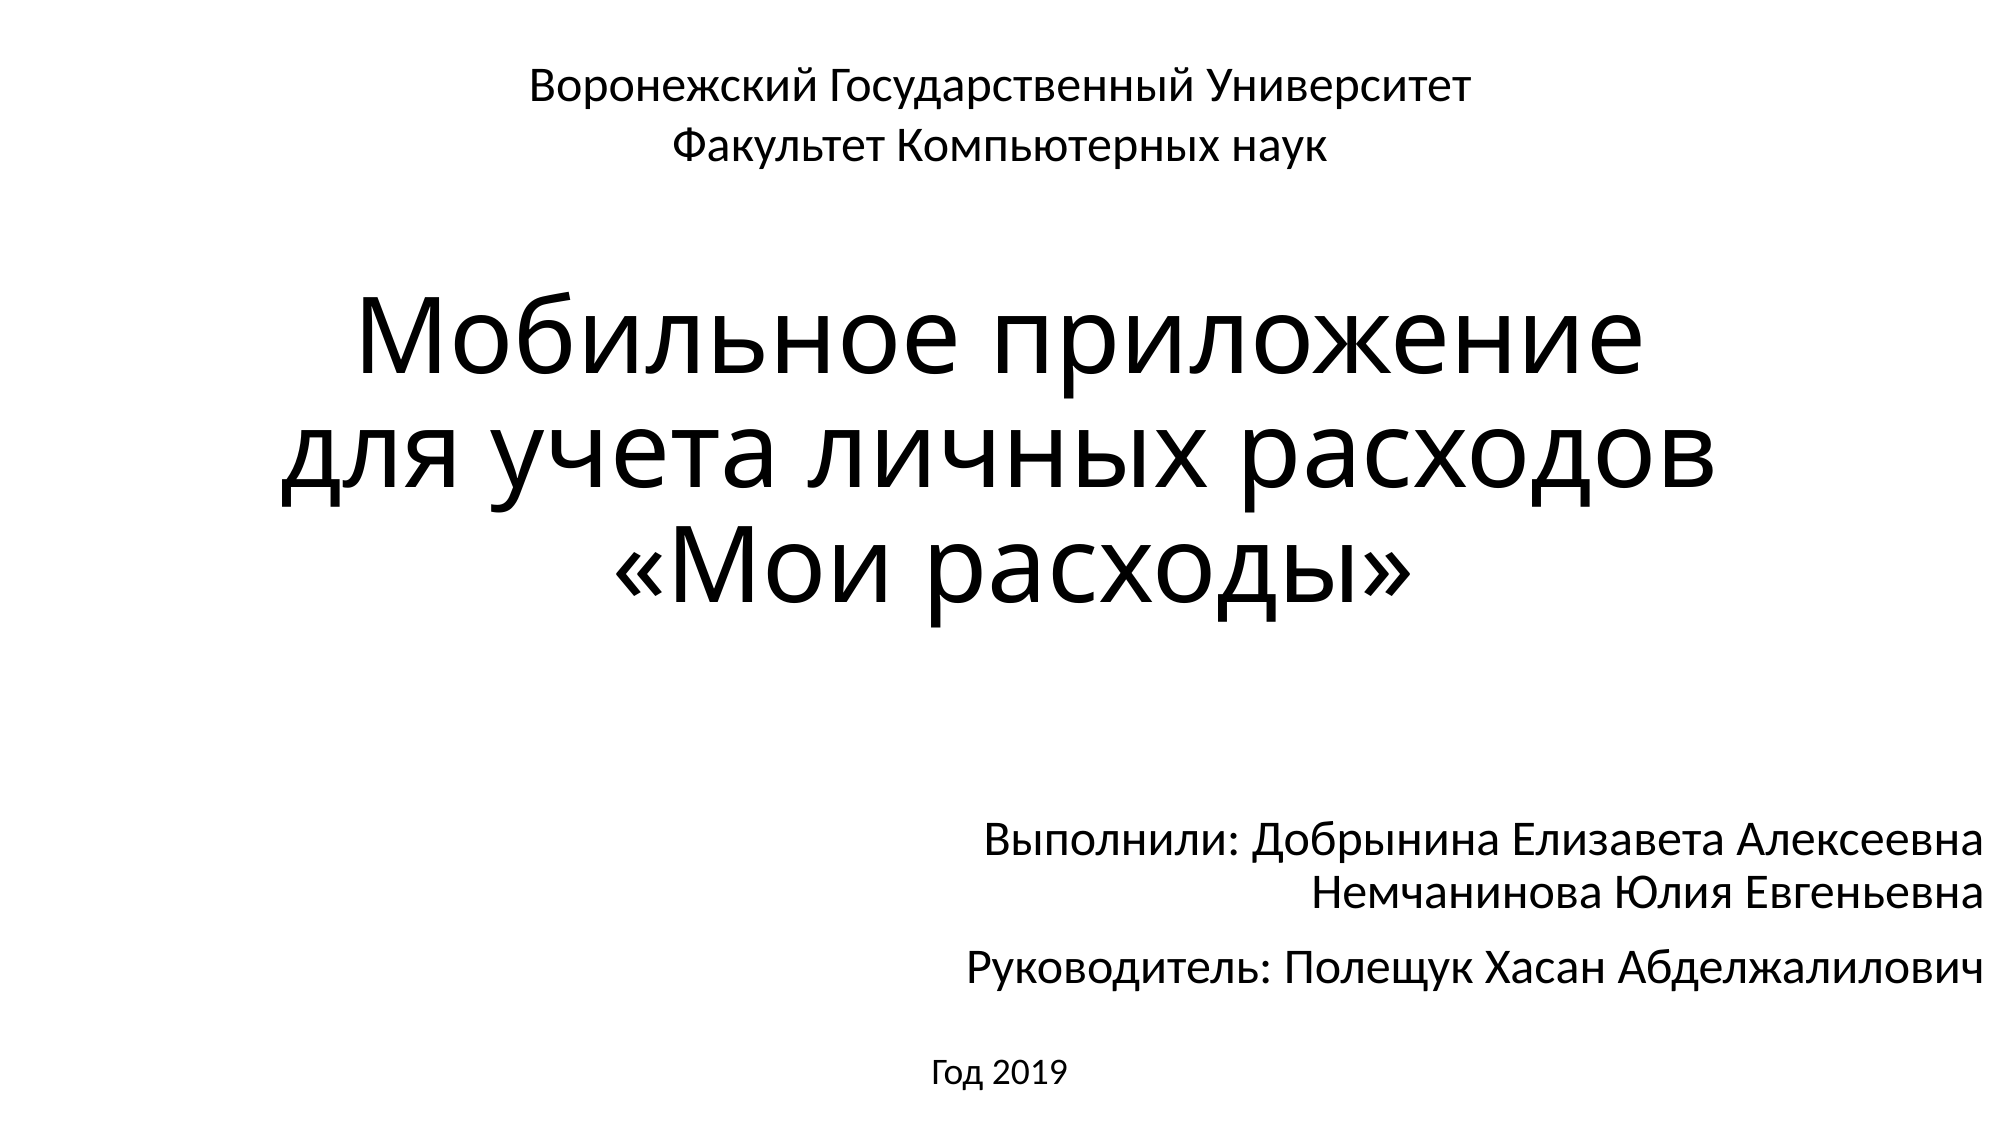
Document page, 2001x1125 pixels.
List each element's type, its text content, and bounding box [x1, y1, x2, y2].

text_box Год 2019 [916, 1039, 1083, 1100]
text_box Воронежский Государственный Университет Факультет Компьютерных наук [0, 44, 2000, 239]
subtitle Выполнили: Добрынина Елизавета Алексеевна Немчанинова Юлия Евгеньевна Руководитель: Полещук Хасан Абделжалилович [500, 804, 2000, 1010]
title Мобильное приложение для учета личных расходов «Мои расходы» [249, 241, 1750, 633]
